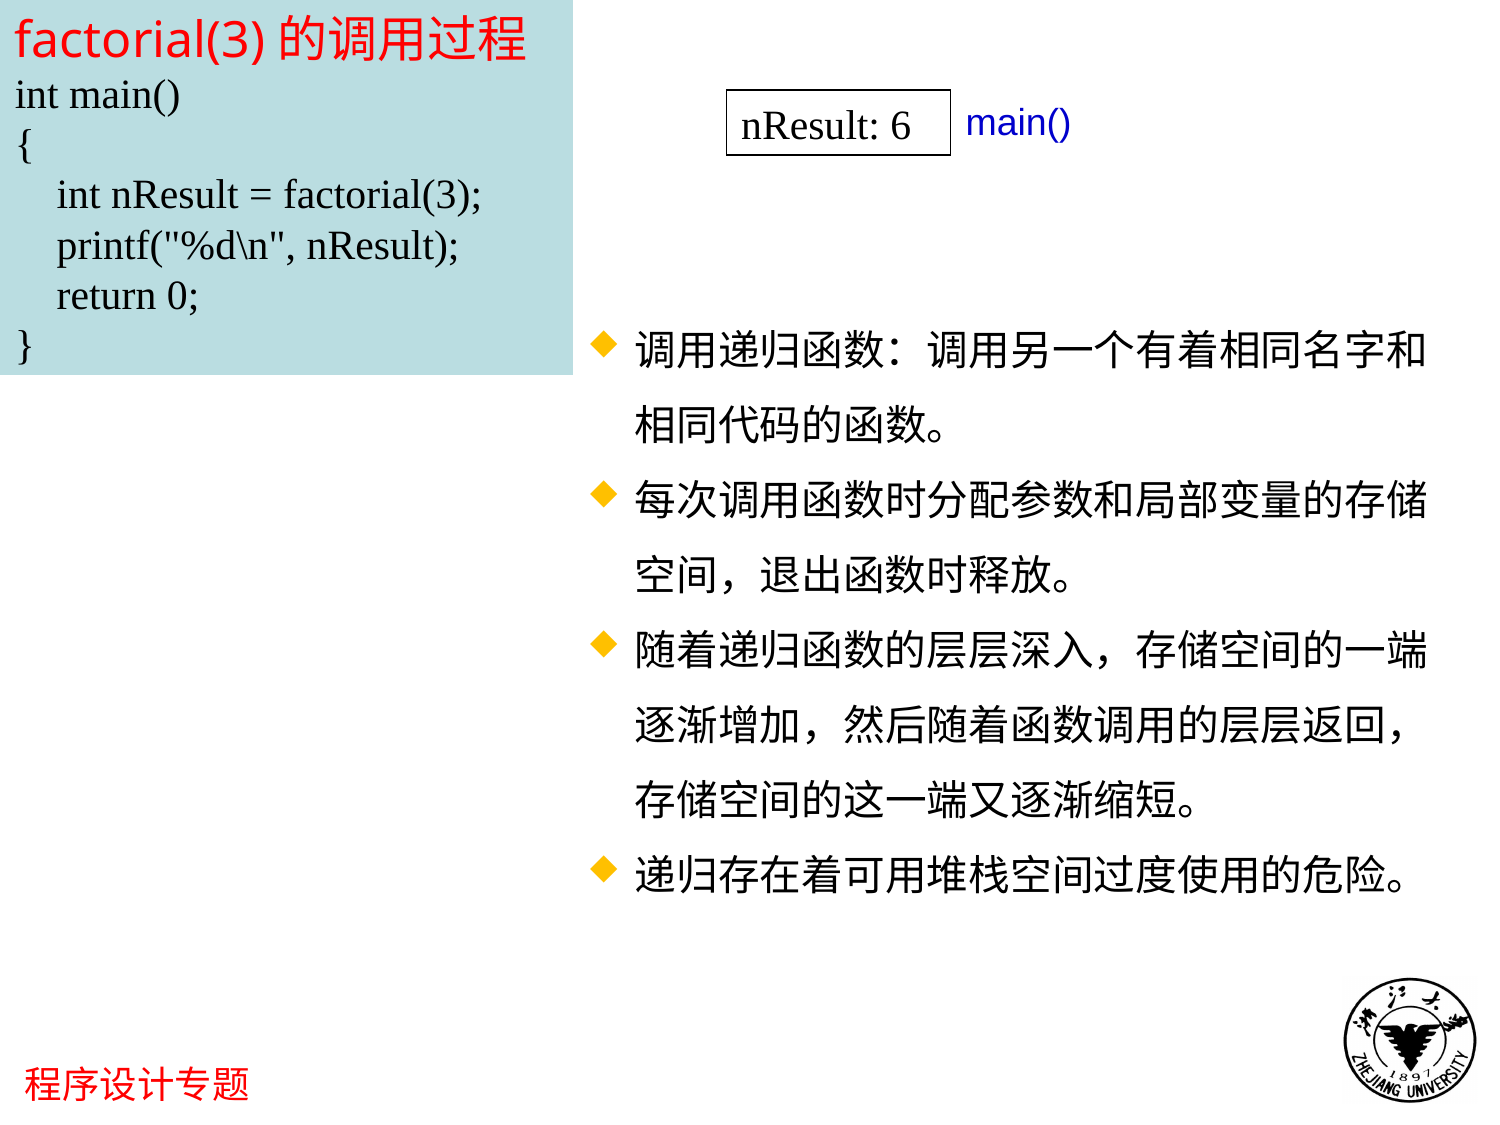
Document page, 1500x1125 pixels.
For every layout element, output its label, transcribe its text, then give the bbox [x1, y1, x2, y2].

text_box nResult: 6 [726, 90, 951, 155]
picture [1342, 976, 1478, 1104]
text_box main() [950, 90, 1093, 150]
text_box factorial(3)的调用过程 int main() { int nResult = factorial(3); printf("%d\n", nResult); return 0; } [0, 0, 573, 375]
text_box 调用递归函数：调用另一个有着相同名字和相同代码的函数。 每次调用函数时分配参数和局部变量的存储空间，退出函数时释放。 随着递归函数的层层深入，存储空间的一端逐渐增加，然后随着函数调用的层层返回，存储空间的这一端又逐渐缩短。 递归存在着可用堆栈空间过度使用的危险。 [572, 290, 1471, 906]
